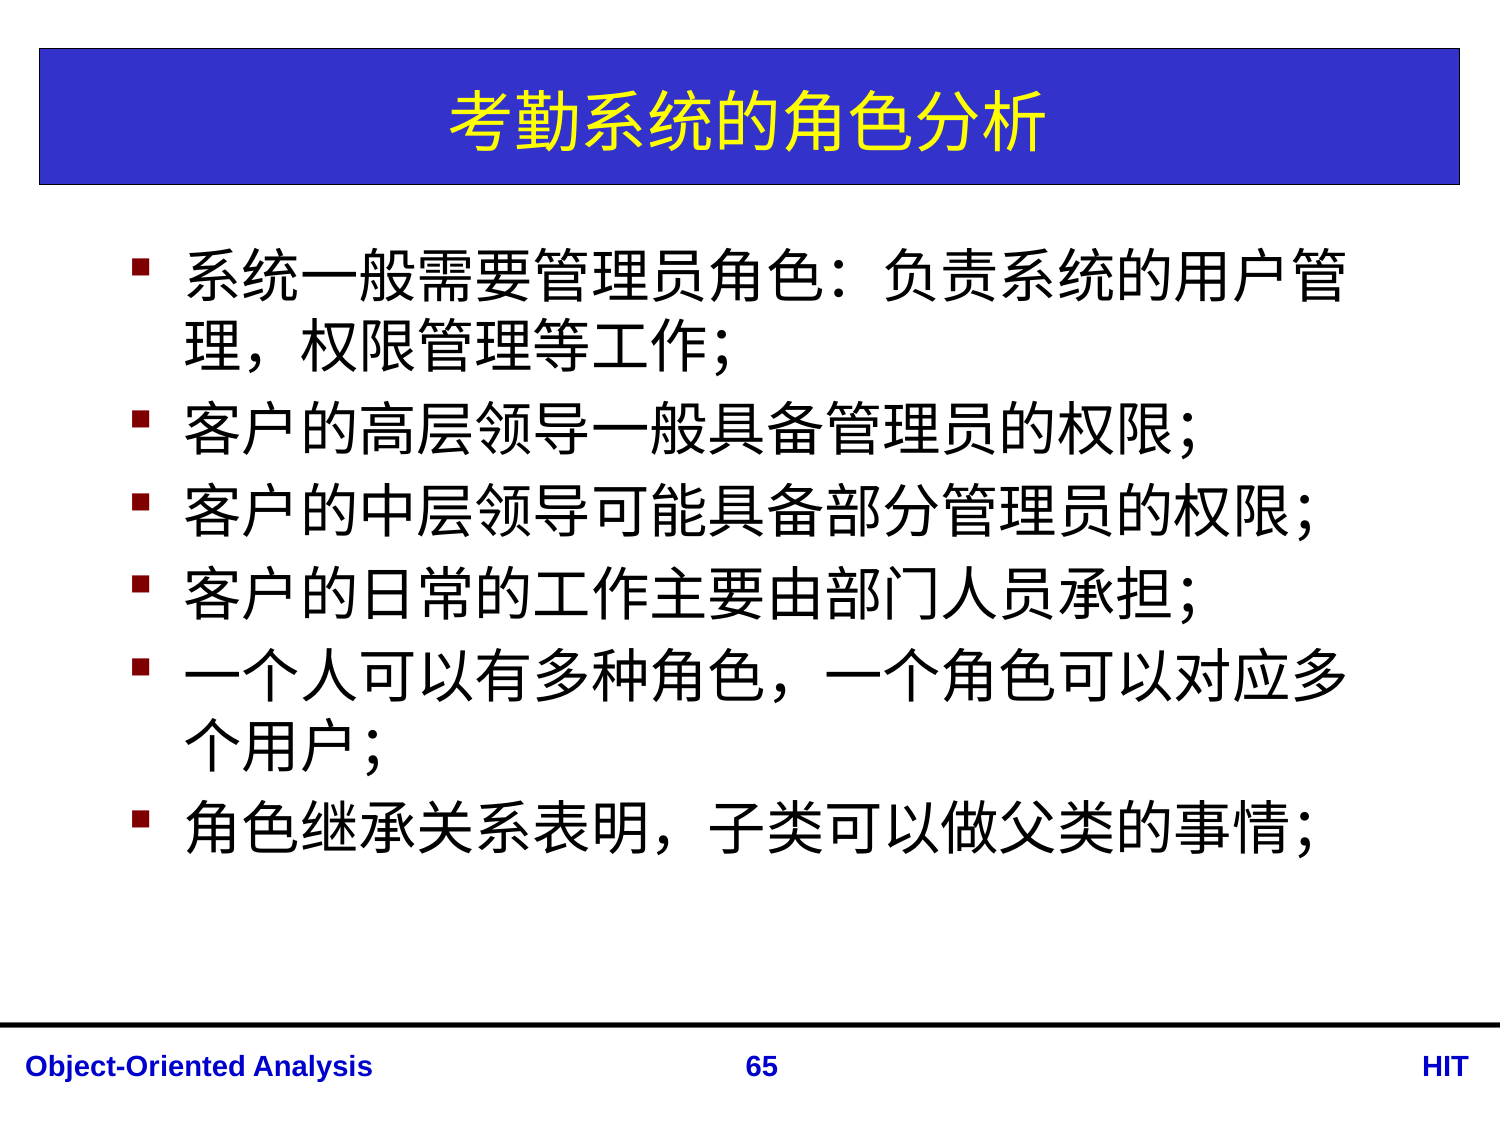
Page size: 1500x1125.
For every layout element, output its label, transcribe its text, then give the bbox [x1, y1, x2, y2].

list 系统一般需要管理员角色：负责系统的用户管理，权限管理等工作； 客户的高层领导一般具备管理员的权限； 客户的中层领导可能具备部分管理员的权限； 客户的日常的工作主要由部门人员承担； 一个人可以有多种角色，一个角色可以对应多个用户； 角色继承关系表明，子类可以做父类的事情； [111, 231, 1412, 941]
title 考勤系统的角色分析 [38, 54, 1457, 185]
